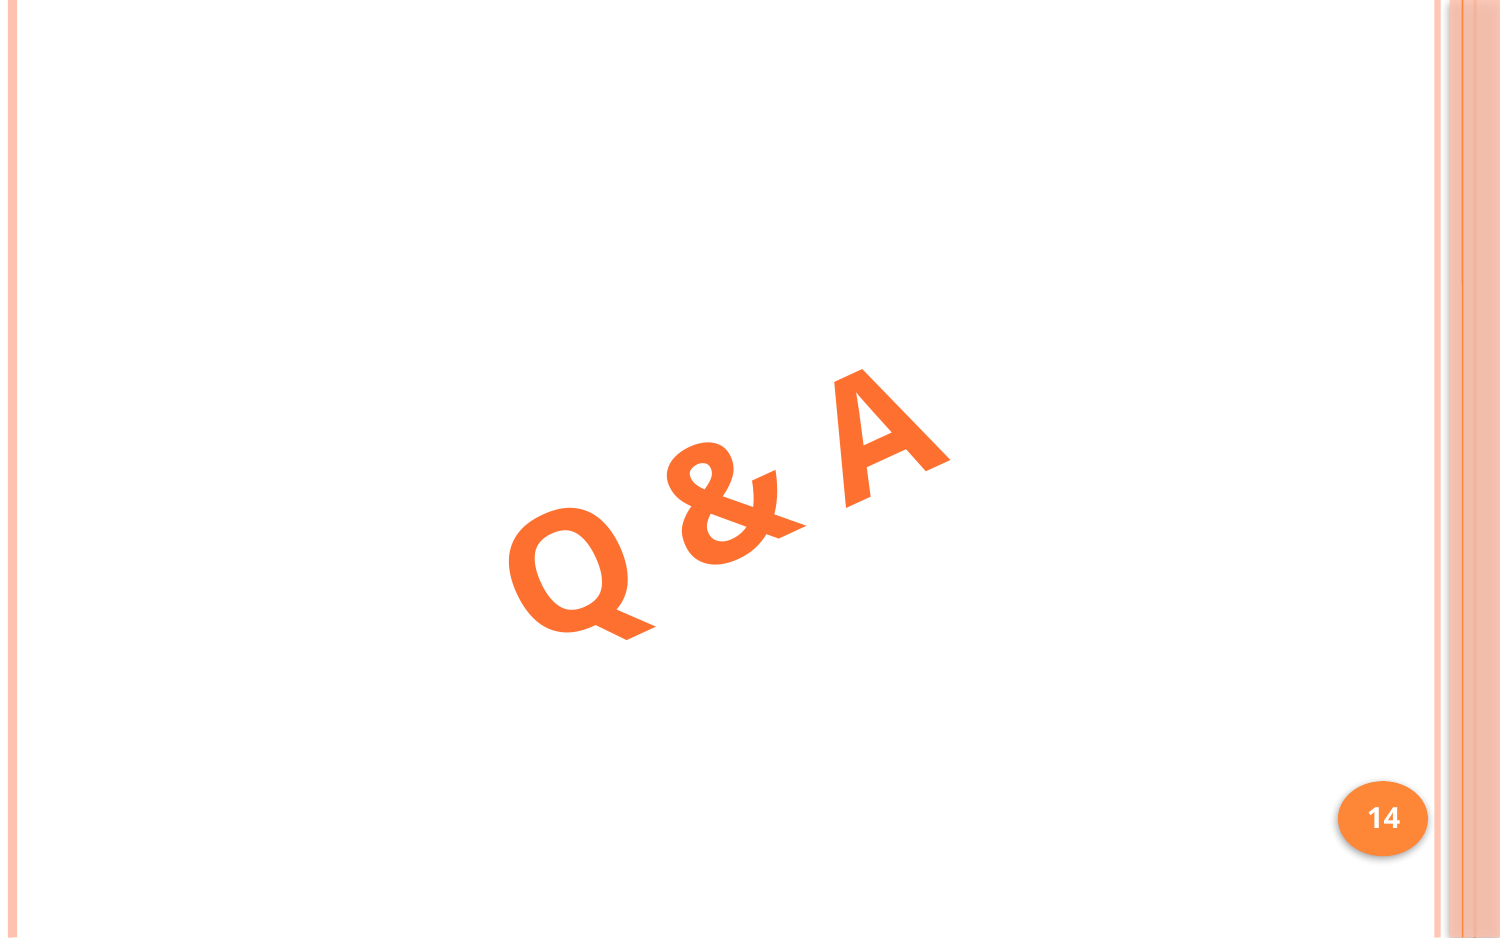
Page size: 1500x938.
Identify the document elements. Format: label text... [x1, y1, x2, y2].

slide_number 14 [1333, 783, 1434, 856]
text_box Q & A [0, 0, 1480, 938]
